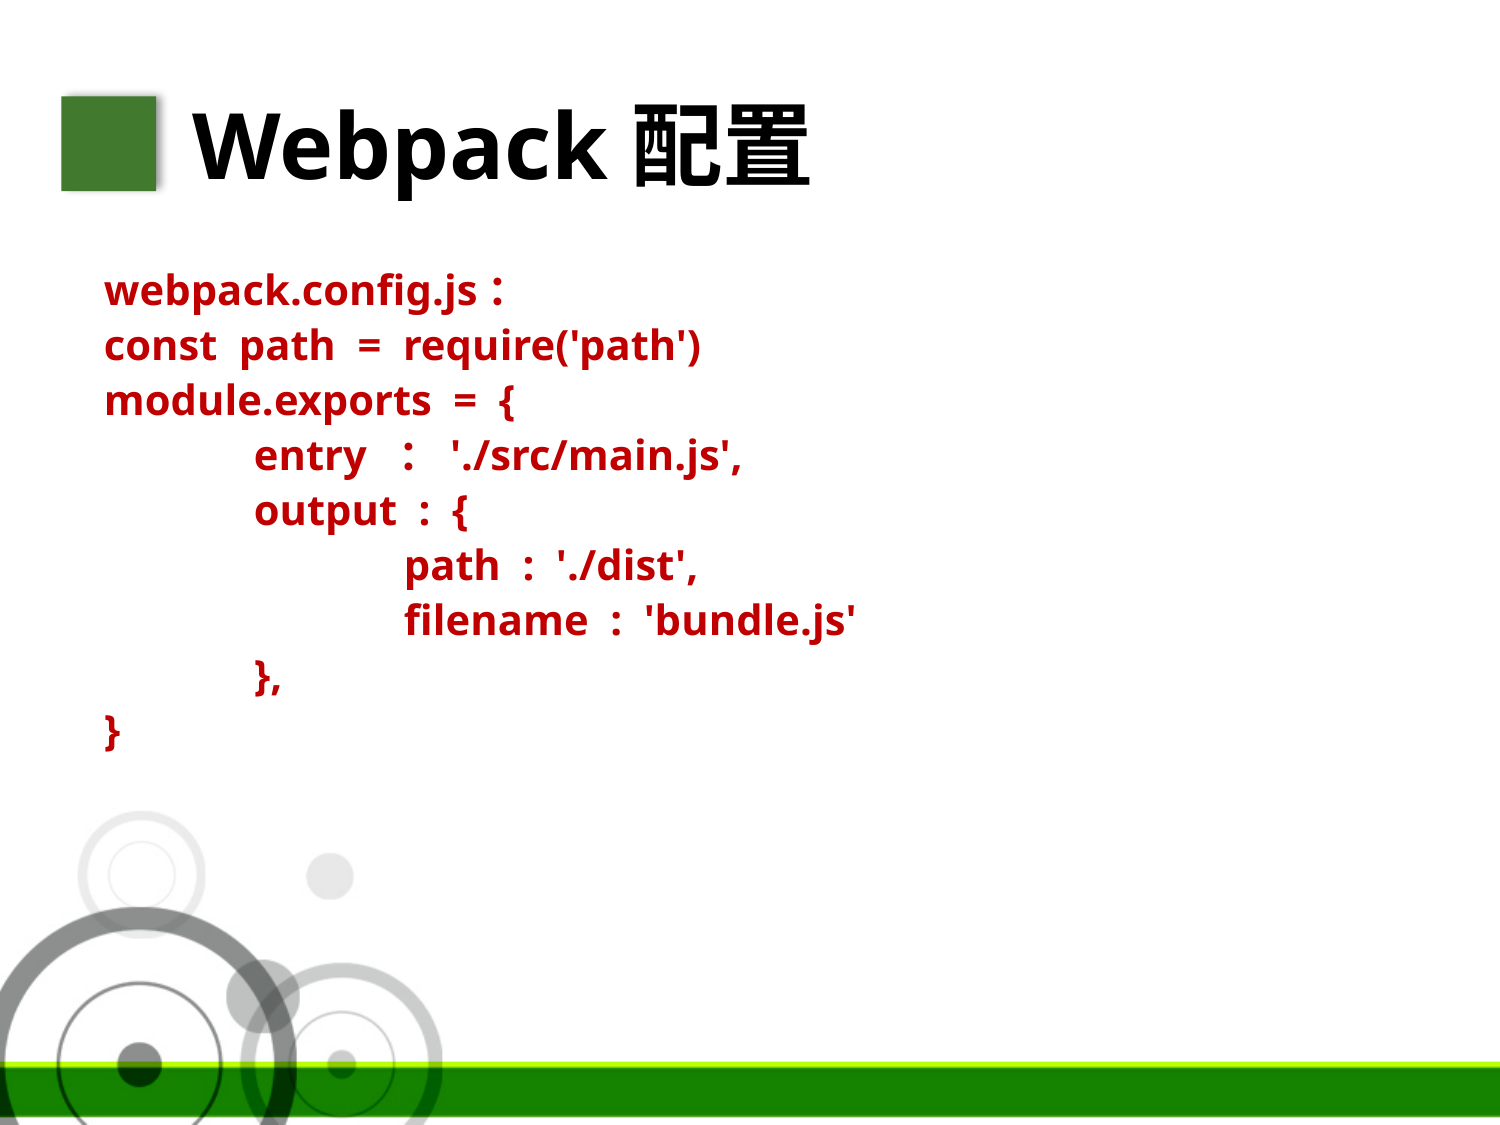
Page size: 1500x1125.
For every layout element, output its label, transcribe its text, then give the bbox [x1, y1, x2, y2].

text_box webpack.config.js： const path = require('path') module.exports = { entry ：'./src/main.js', output : { path : './dist', filename : 'bundle.js' }, } [89, 251, 1391, 762]
picture [0, 0, 1500, 1125]
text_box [61, 80, 1186, 207]
